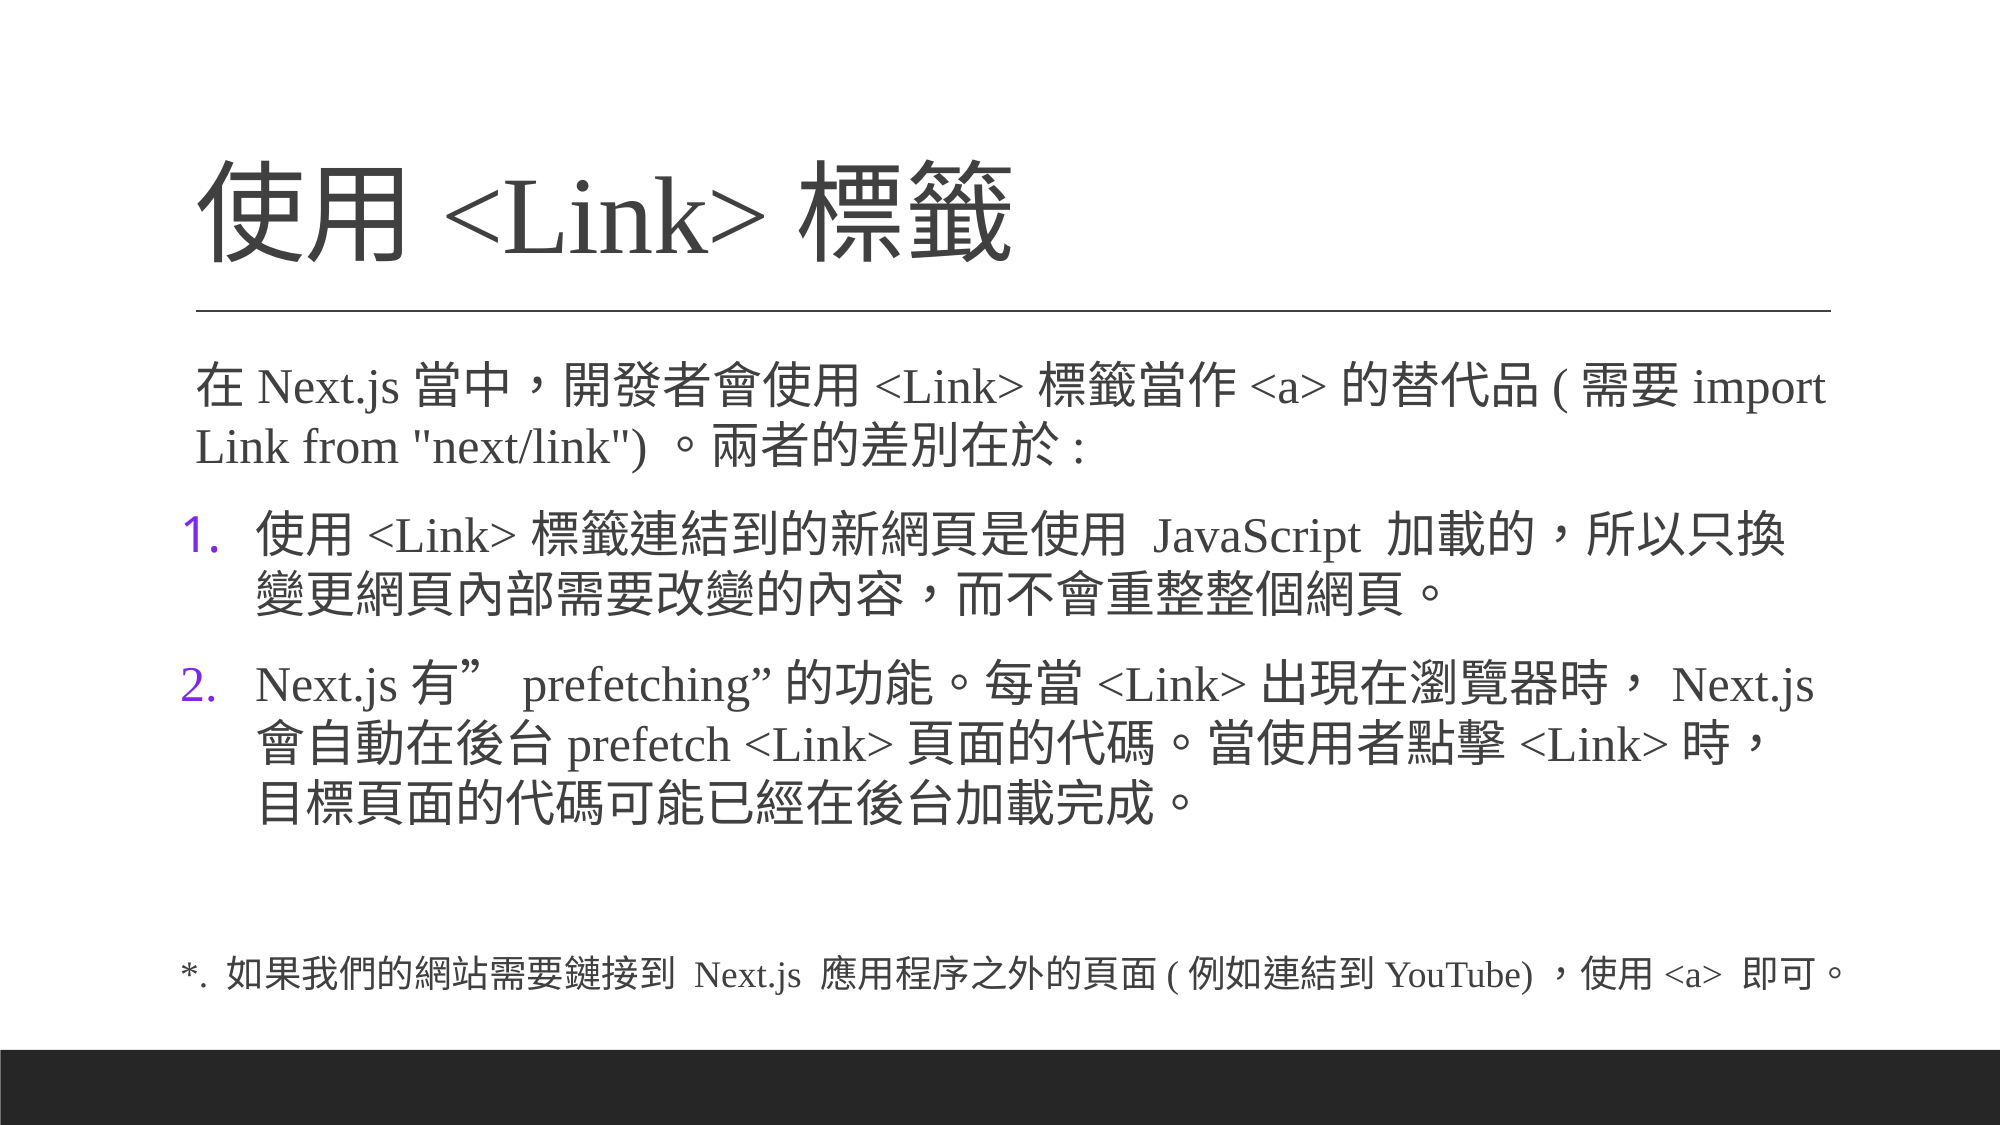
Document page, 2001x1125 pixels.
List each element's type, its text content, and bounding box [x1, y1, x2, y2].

title 使用<Link>標籤 [180, 47, 1830, 285]
list 在Next.js當中，開發者會使用<Link>標籤當作<a>的替代品(需要import Link from "next/link")。兩者的差別在於: 使用<Link>標籤連結到的新網頁是使用 JavaScript 加載的，所以只換變更網頁內部需要改變的內容，而不會重整整個網頁。 Next.js有”prefetching”的功能。每當<Link>出現在瀏覽器時，Next.js 會自動在後台prefetch <Link>頁面的代碼。當使用者點擊<Link>時，目標頁面的代碼可能已經在後台加載完成。 *. 如果我們的網站需要鏈接到 Next.js 應用程序之外的頁面(例如連結到YouTube)，使用<a> 即可。 [180, 345, 1830, 1018]
